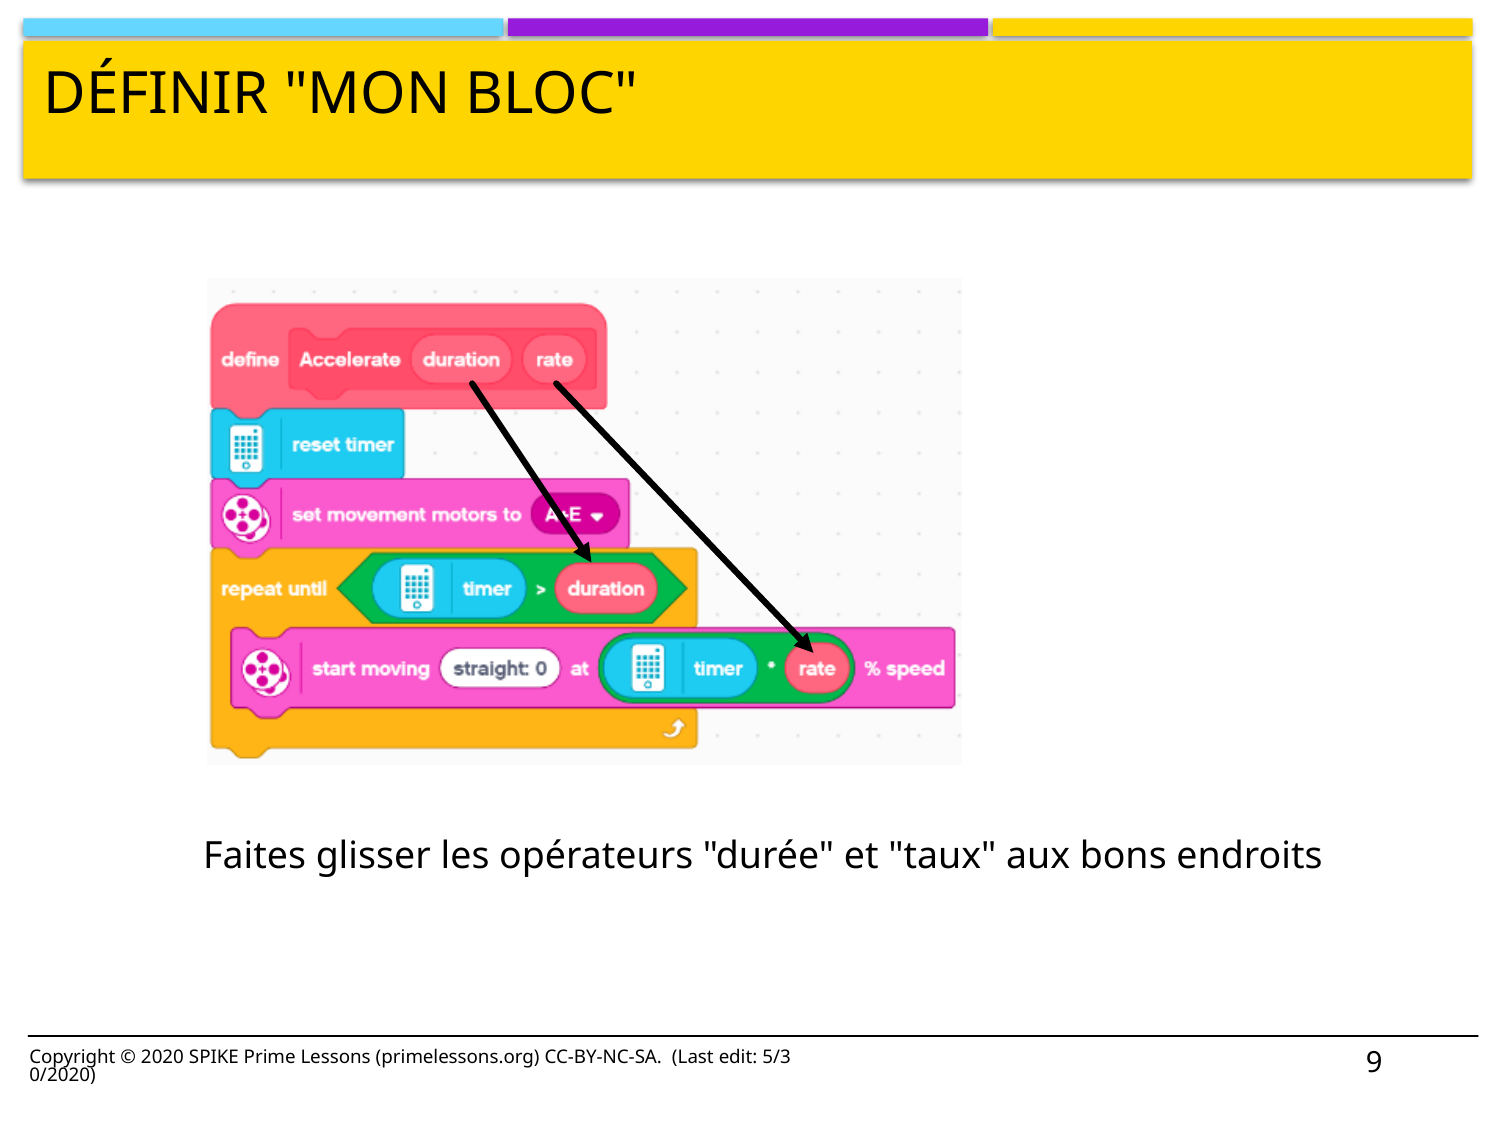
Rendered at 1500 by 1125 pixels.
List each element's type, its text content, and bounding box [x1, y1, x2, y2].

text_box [555, 382, 814, 654]
title DÉFINIR "MON BLOC" [28, 48, 1464, 172]
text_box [471, 382, 554, 563]
picture [206, 277, 962, 766]
footer Copyright © 2020 SPIKE Prime Lessons (primelessons.org) CC-BY-NC-SA. (Last edit: 5/30/2020) [14, 1036, 814, 1097]
text_box Faites glisser les opérateurs "durée" et "taux" aux bons endroits [63, 823, 1464, 884]
slide_number 9 [1351, 1036, 1478, 1097]
